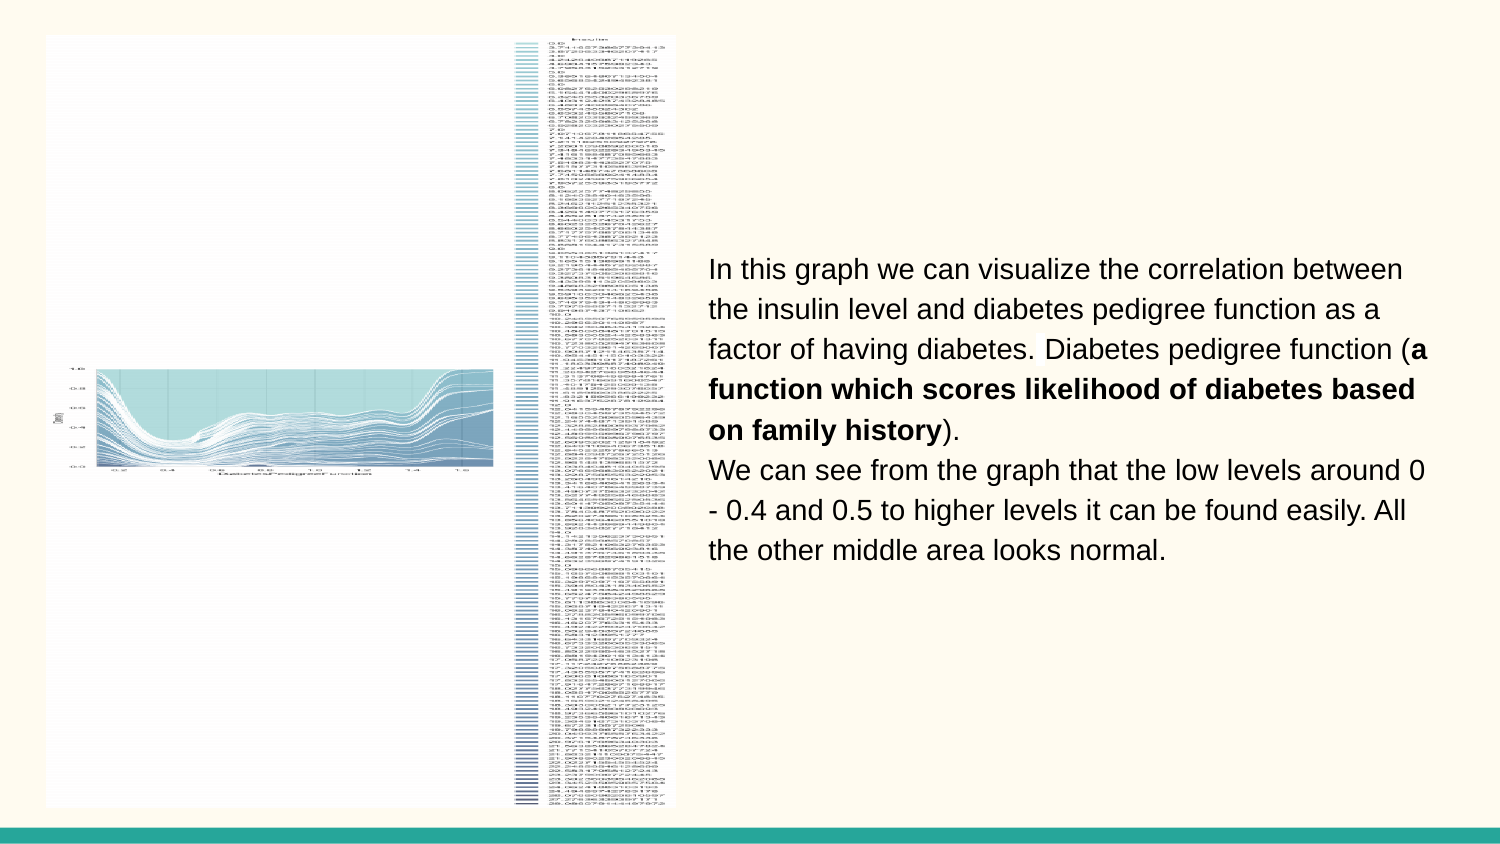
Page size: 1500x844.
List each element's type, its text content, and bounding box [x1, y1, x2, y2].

text_box In this graph we can visualize the correlation between the insulin level and diabetes pedigree function as a factor of having diabetes. Diabetes pedigree function (a function which scores likelihood of diabetes based on family history). We can see from the graph that the low levels around 0 - 0.4 and 0.5 to higher levels it can be found easily. All the other middle area looks normal. [693, 237, 1444, 626]
picture [46, 35, 677, 809]
